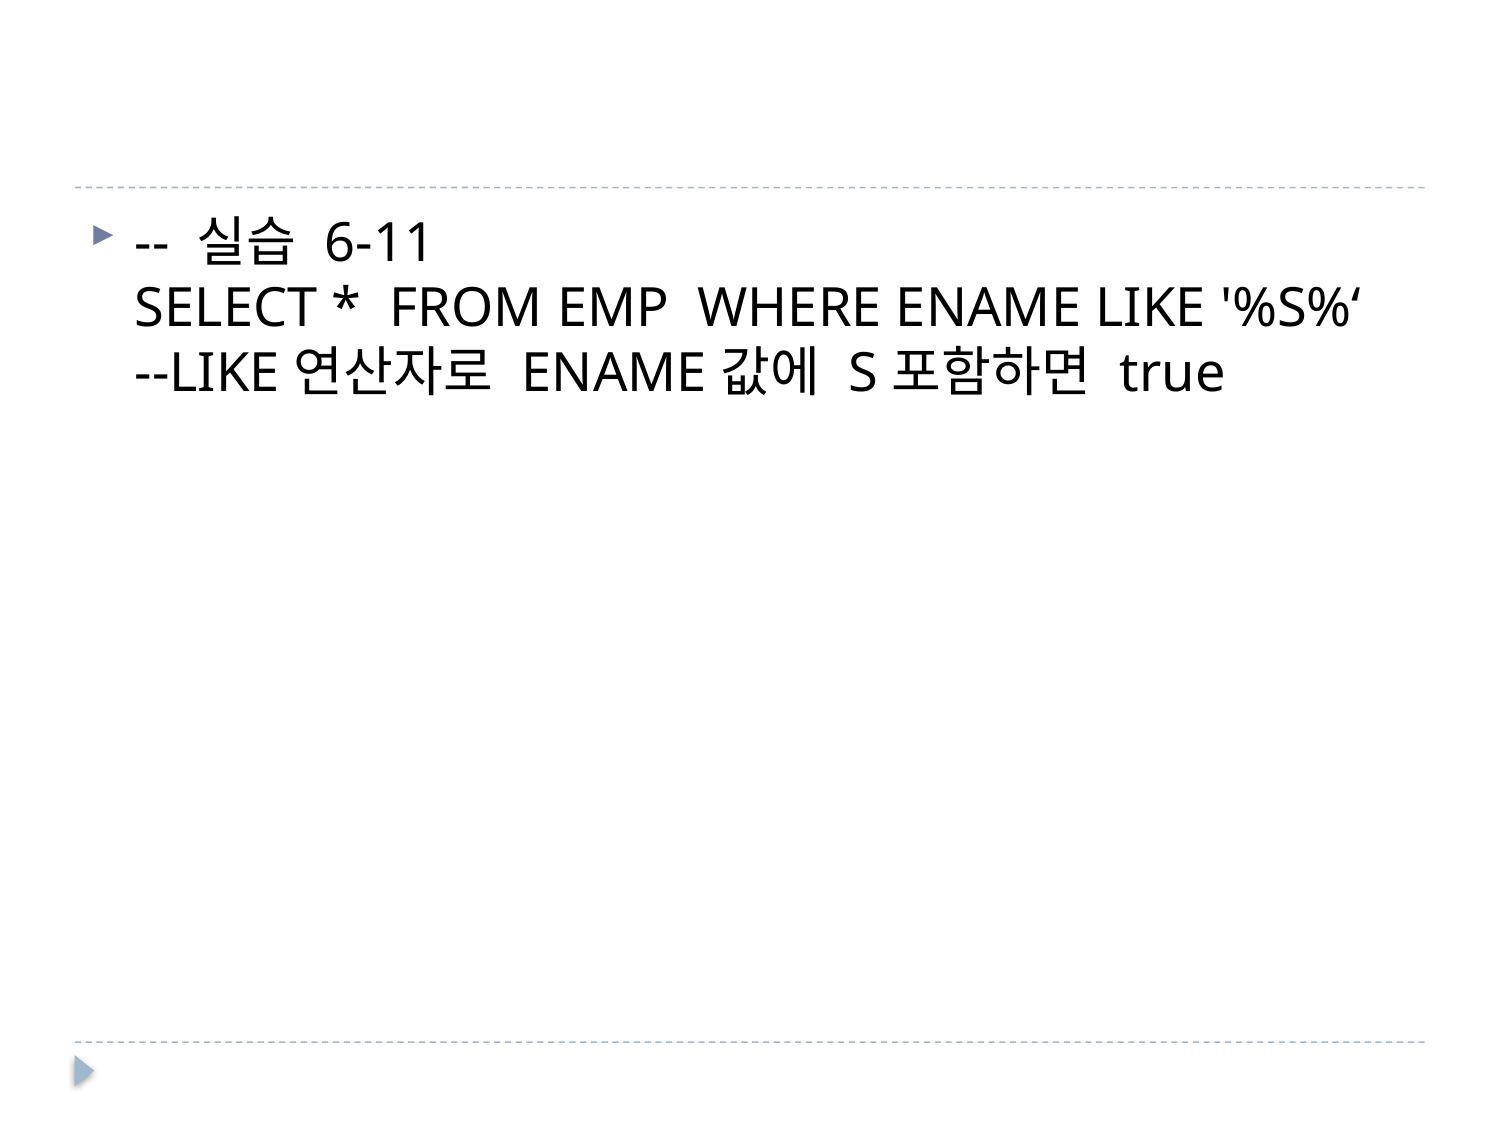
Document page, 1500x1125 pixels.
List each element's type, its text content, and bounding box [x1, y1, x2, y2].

list -- 실습 6-11 SELECT * FROM EMP WHERE ENAME LIKE '%S%‘ --LIKE연산자로 ENAME값에 S포함하면 true [75, 200, 1425, 1010]
